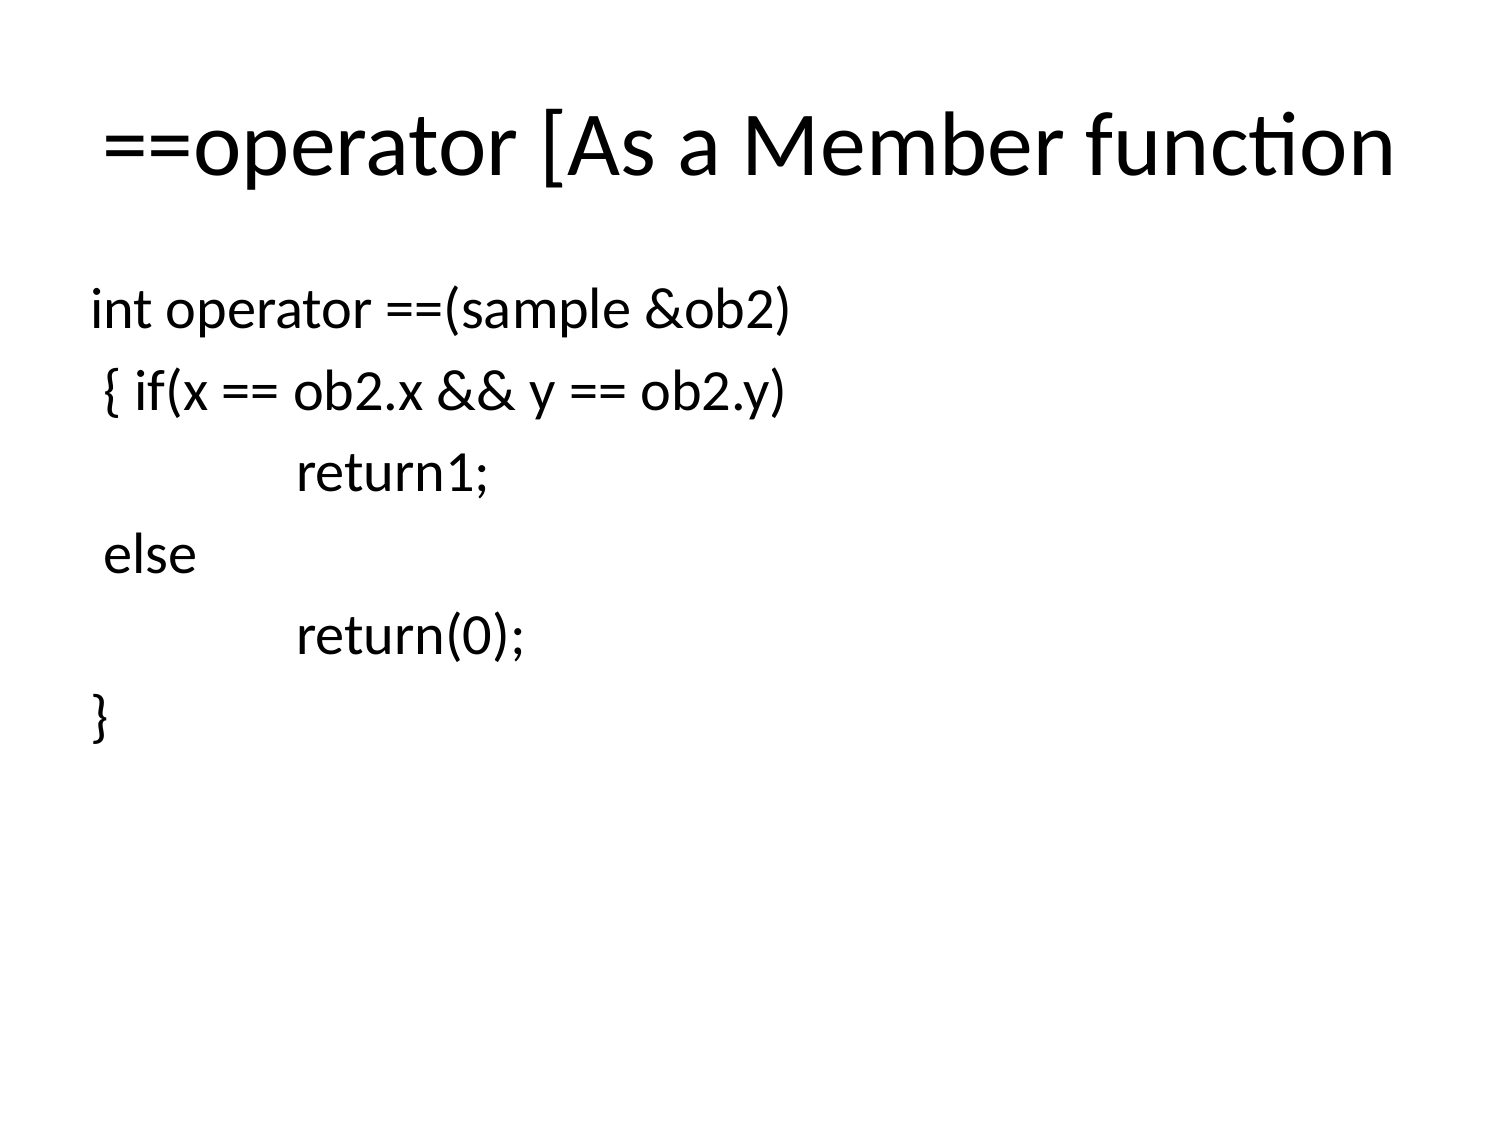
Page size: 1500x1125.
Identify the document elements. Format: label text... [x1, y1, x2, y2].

title ==operator [As a Member function [75, 45, 1425, 233]
list int operator ==(sample &ob2) { if(x == ob2.x && y == ob2.y) return1; else return(0); } [75, 262, 1313, 1005]
